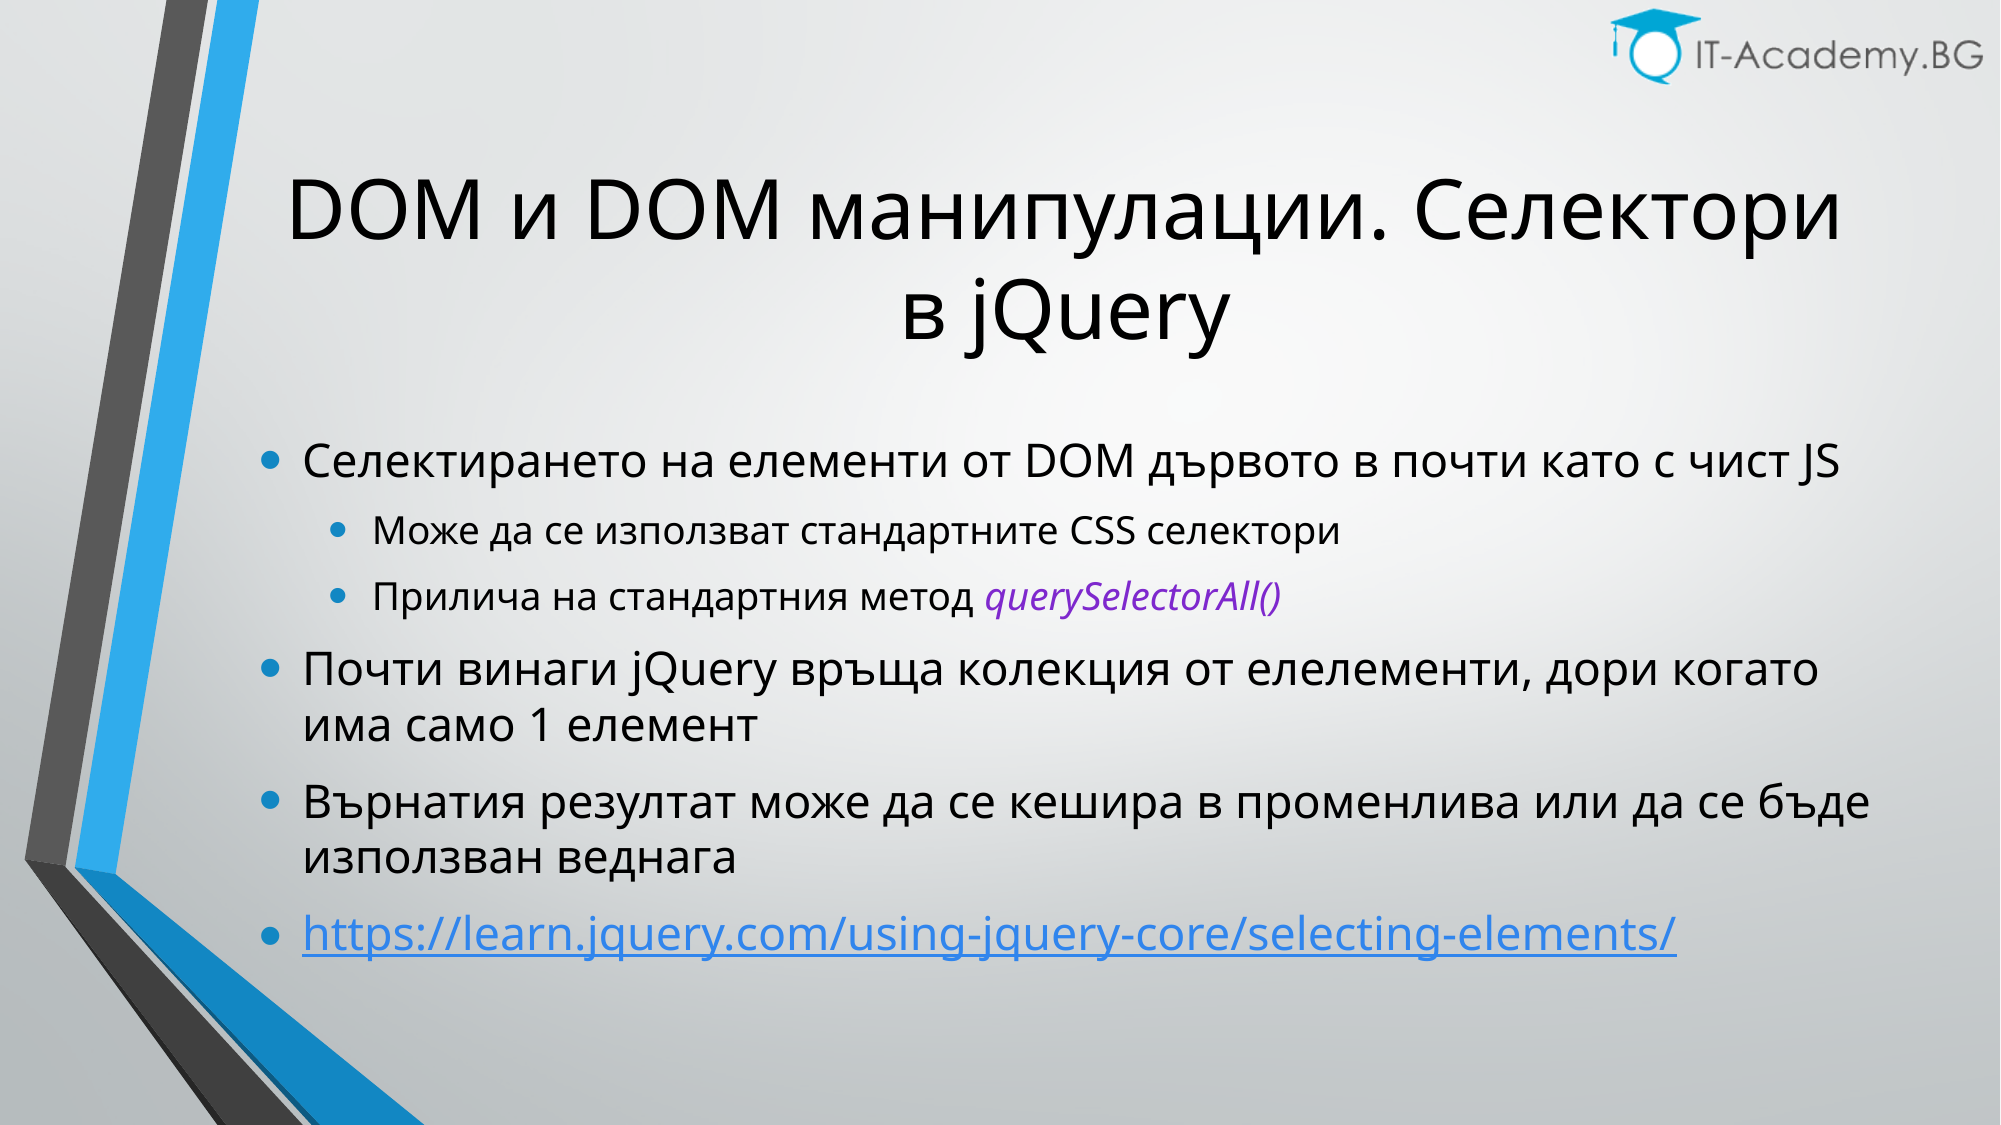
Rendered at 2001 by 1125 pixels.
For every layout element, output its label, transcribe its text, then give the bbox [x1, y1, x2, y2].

list Селектирането на елементи от DOM дървото в почти като с чист JS Може да се използват стандартните CSS селектори Прилича на стандартния метод querySelectorAll() Почти винаги jQuery връща колекция от елелементи, дори когато има само 1 елемент Върнатия резултат може да се кешира в променлива или да се бъде използван веднага https://learn.jquery.com/using-jquery-core/selecting-elements/ [243, 399, 1887, 999]
picture [1609, 7, 1985, 94]
title DOM и DOM манипулации. Селектори в jQuery [243, 112, 1887, 399]
